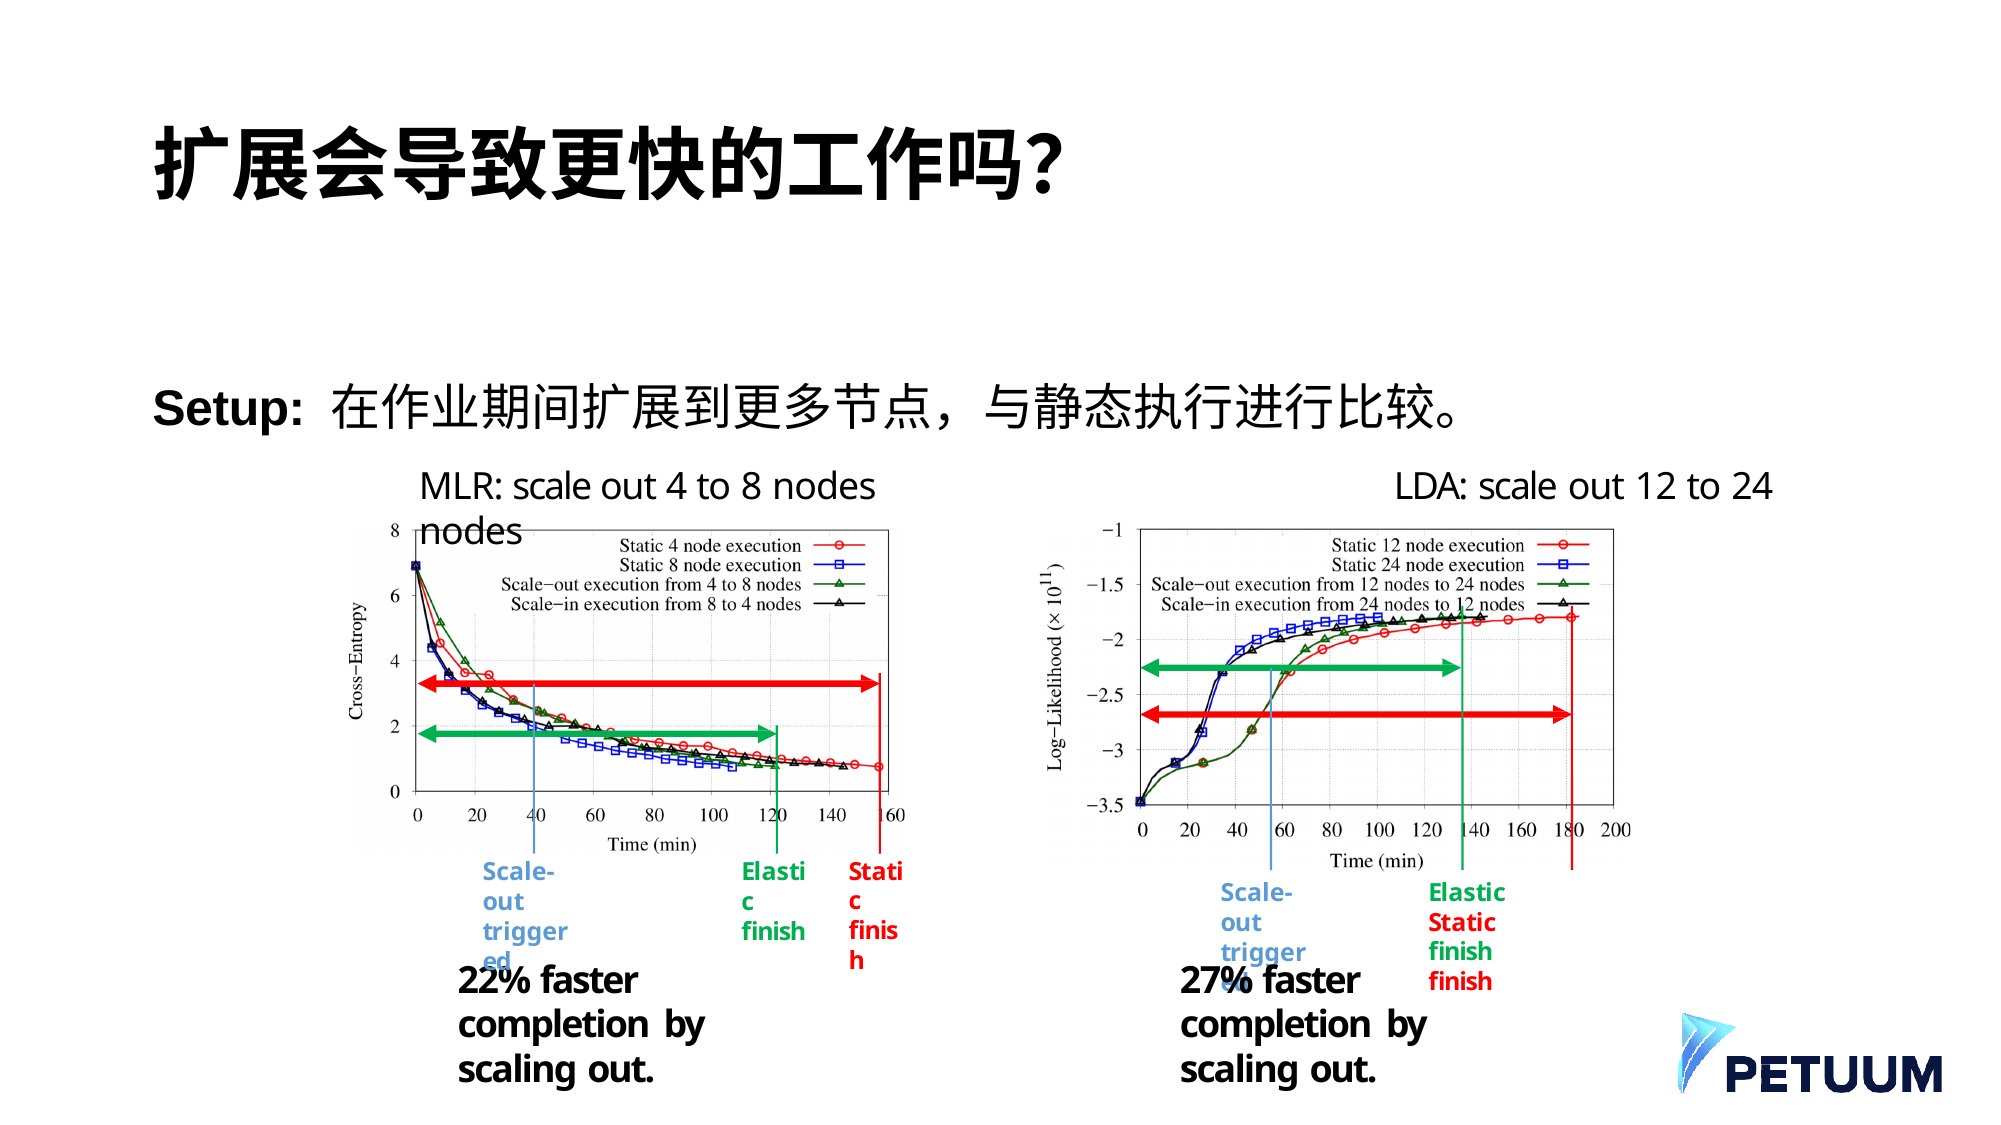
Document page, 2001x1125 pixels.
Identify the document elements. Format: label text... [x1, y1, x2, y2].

text_box [1039, 522, 1631, 871]
text_box 22% faster completion by scaling out. [455, 952, 808, 1090]
text_box [1271, 711, 1462, 718]
text_box Scale-out triggered [480, 853, 582, 976]
text_box [1463, 705, 1571, 724]
text_box Setup: 在作业期间扩展到更多节点，与静态执行进行比较。 MLR: scale out 4 to 8 nodes LDA: scale out 12 to 24 nodes [150, 282, 1812, 552]
text_box Elastic finish [739, 853, 810, 946]
picture [1863, 1056, 1897, 1093]
picture [1677, 1013, 1757, 1094]
text_box 27% faster completion by scaling out. [1177, 952, 1530, 1090]
text_box [1140, 658, 1462, 678]
text_box Elastic Static finish finish [1426, 874, 1599, 996]
text_box Scale-out triggered [1218, 874, 1319, 952]
text_box [348, 552, 905, 854]
text_box [417, 724, 533, 744]
text_box [417, 674, 879, 694]
text_box [1140, 705, 1270, 724]
title 扩展会导致更快的工作吗？ [150, 112, 1578, 282]
text_box [534, 724, 776, 744]
text_box Static finish [846, 853, 908, 975]
picture [1824, 1056, 1858, 1093]
picture [1902, 1056, 1942, 1092]
